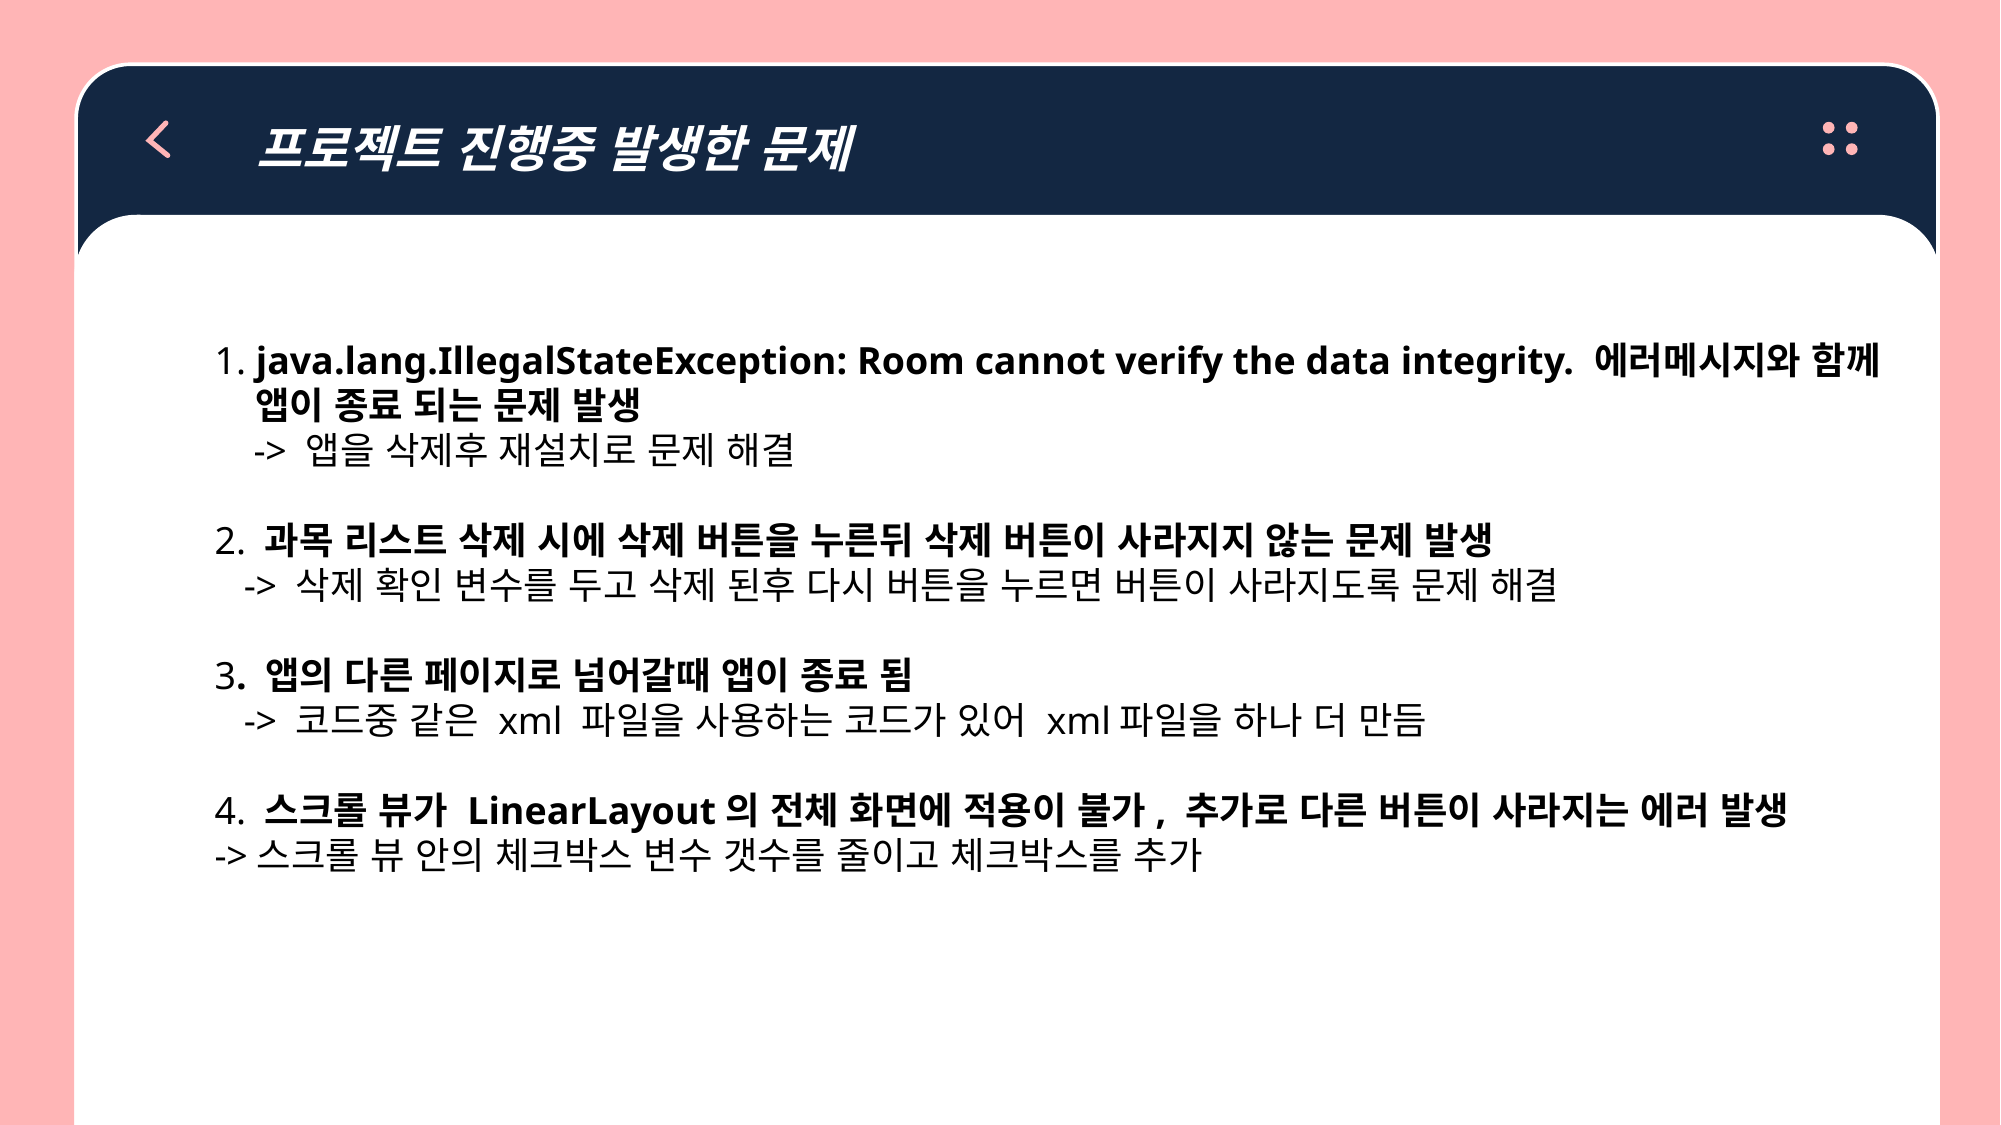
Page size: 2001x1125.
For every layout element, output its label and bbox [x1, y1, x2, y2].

text_box [76, 64, 1938, 1125]
